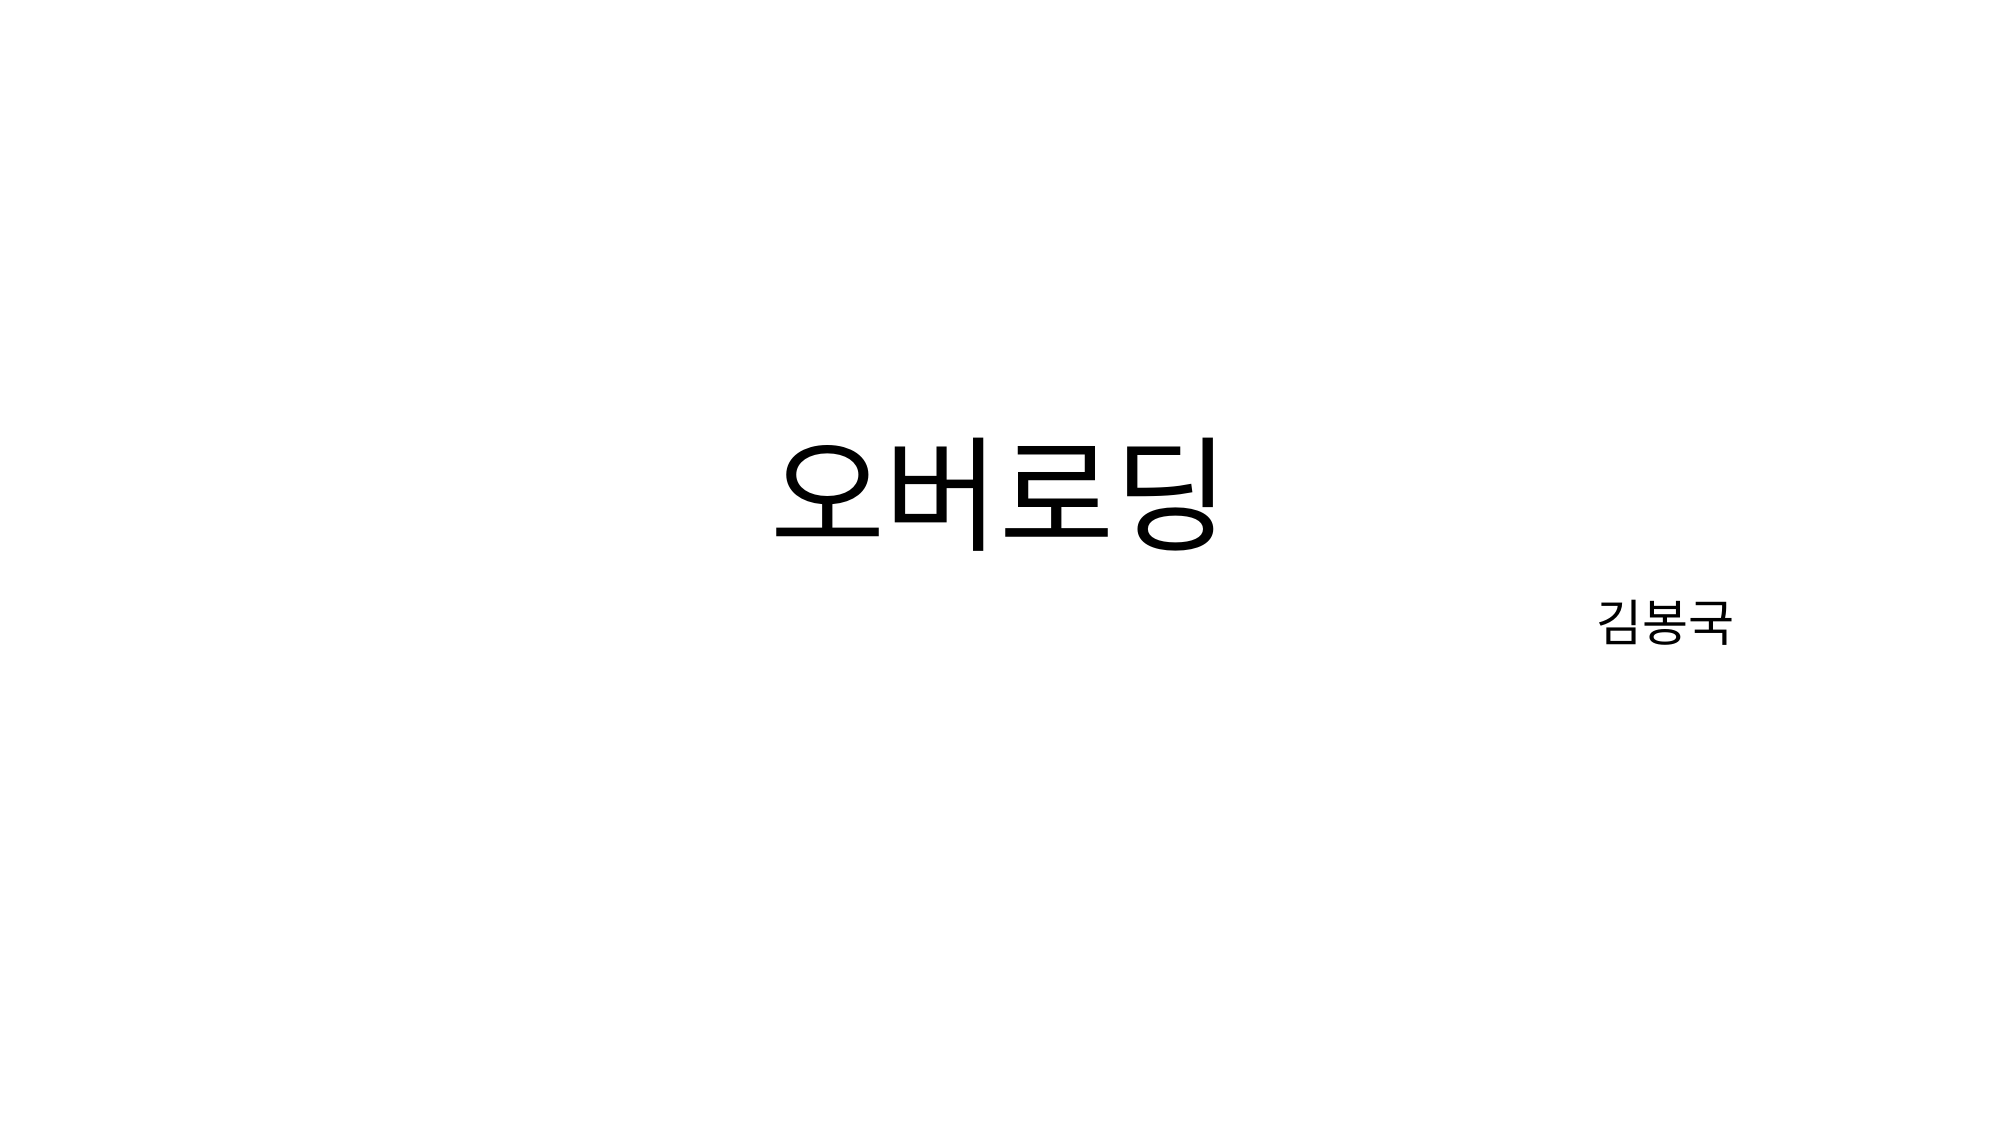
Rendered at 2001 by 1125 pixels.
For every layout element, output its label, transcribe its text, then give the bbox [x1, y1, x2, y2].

subtitle 김봉국 [249, 590, 1750, 863]
title 오버로딩 [249, 184, 1750, 576]
